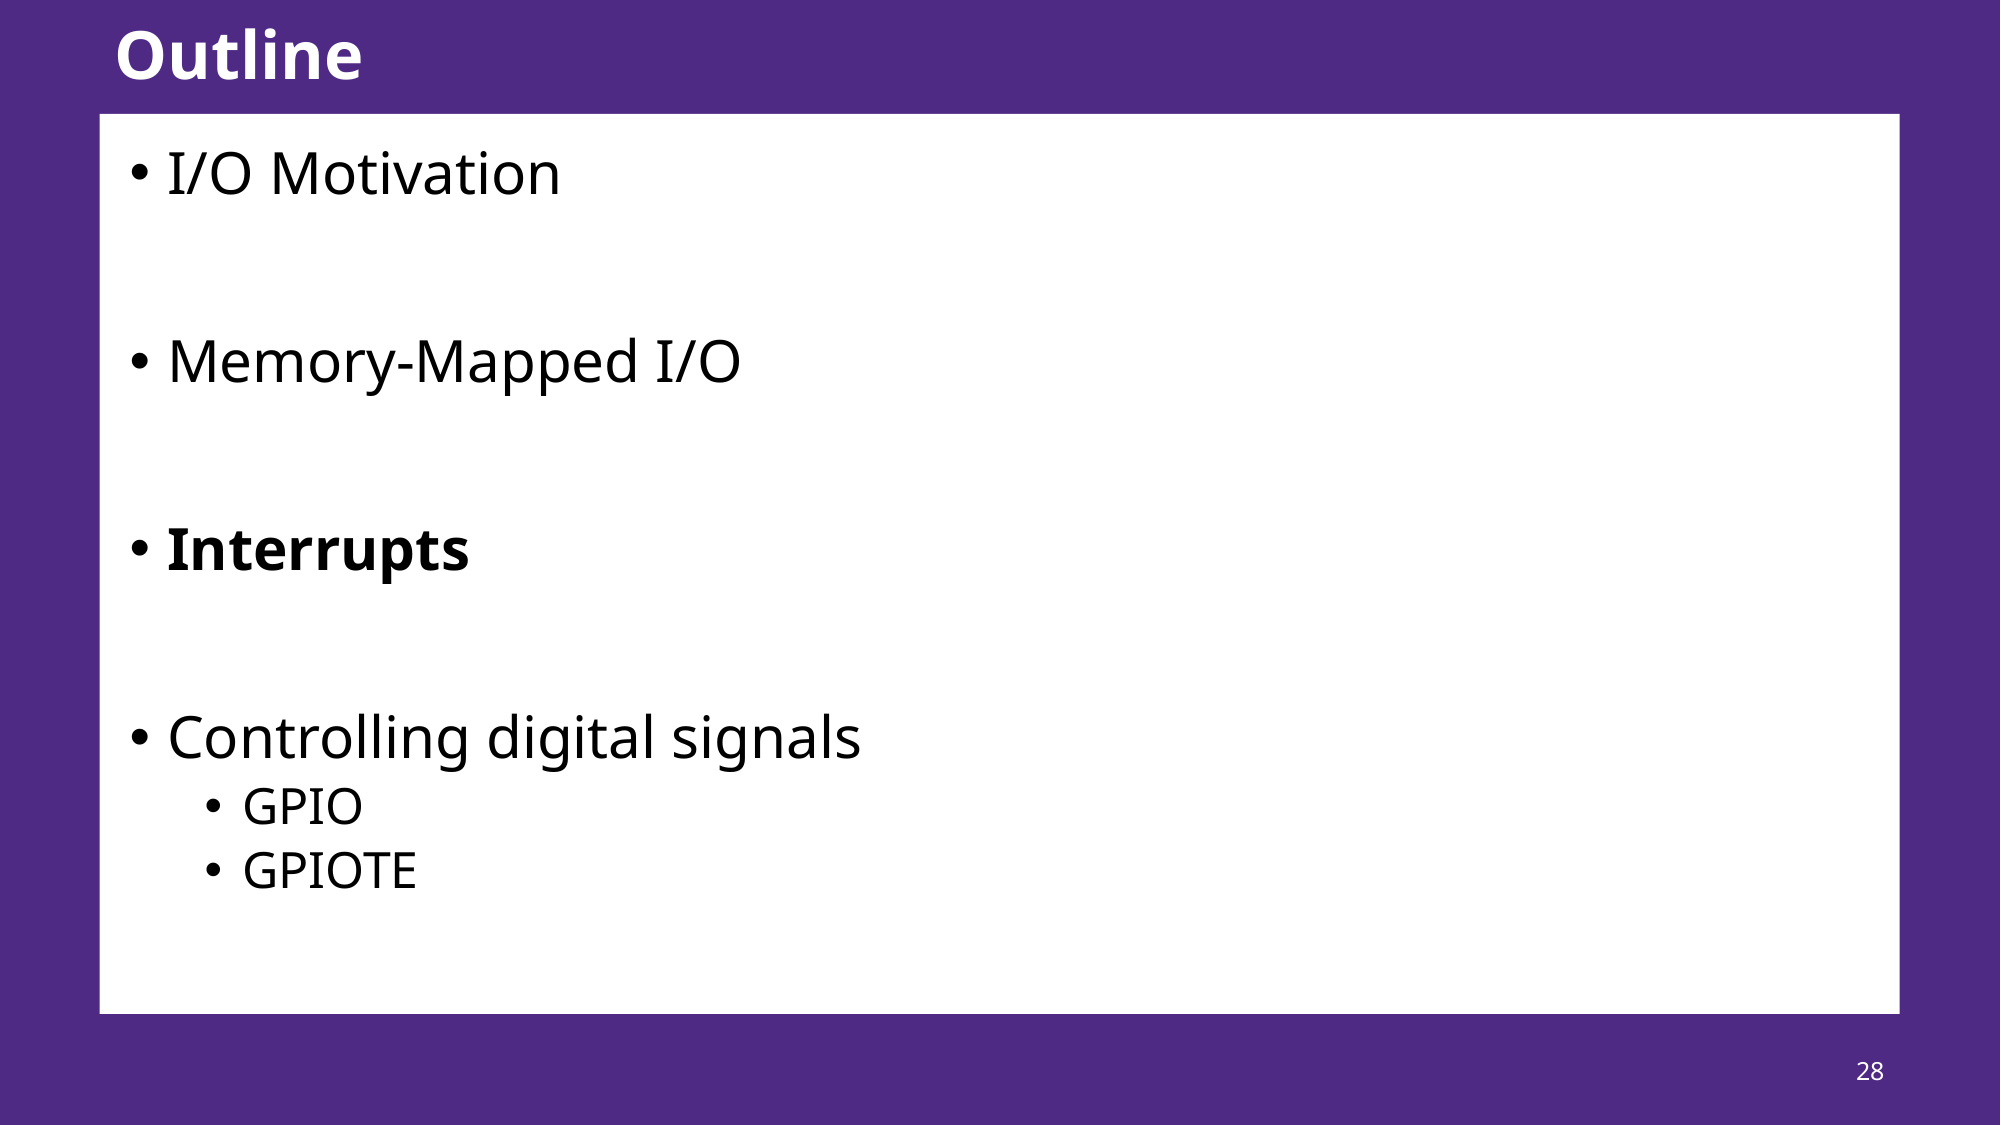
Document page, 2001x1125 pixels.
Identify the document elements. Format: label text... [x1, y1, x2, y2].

title Outline [99, 1, 1900, 114]
list I/O Motivation Memory-Mapped I/O Interrupts Controlling digital signals GPIO GPIOTE [99, 114, 1900, 1014]
slide_number 28 [1749, 1042, 1900, 1103]
